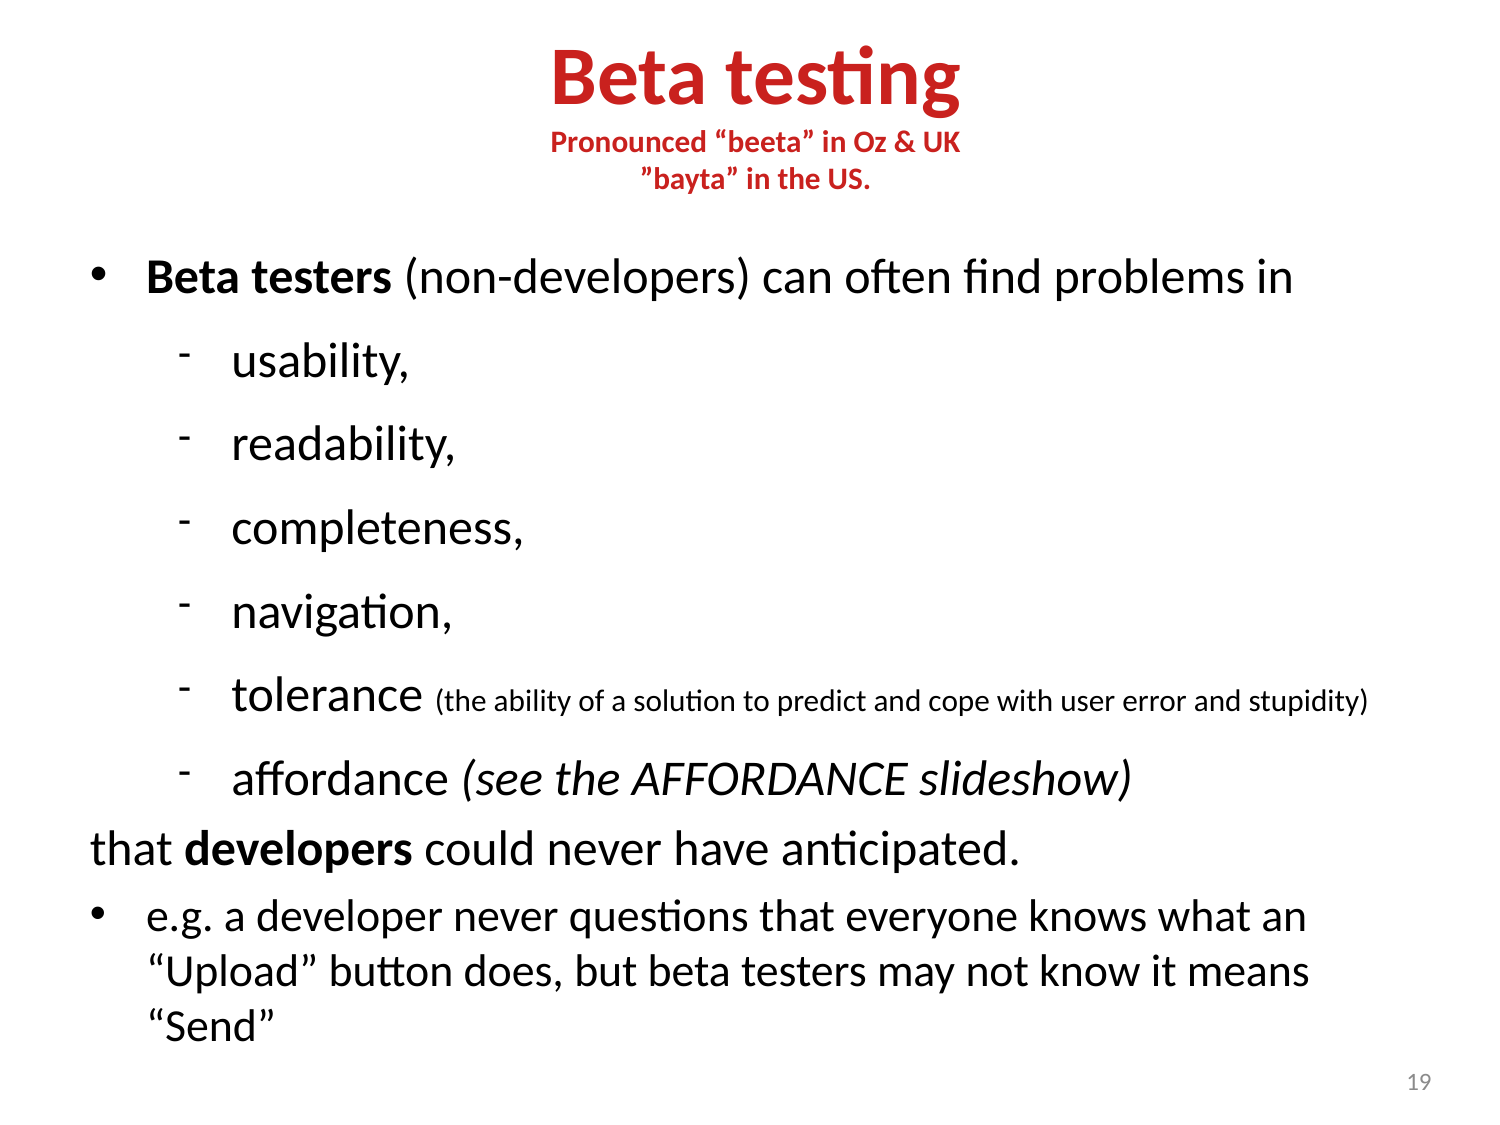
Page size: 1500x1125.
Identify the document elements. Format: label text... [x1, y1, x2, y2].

slide_number <number> [1376, 1058, 1447, 1103]
title Beta testing Pronounced “beeta” in Oz & UK ”bayta” in the US. [29, 45, 1482, 173]
list Beta testers (non-developers) can often find problems in usability, readability, completeness, navigation, tolerance (the ability of a solution to predict and cope with user error and stupidity) affordance (see the AFFORDANCE slideshow) that developers could never have anticipated. e.g. a developer never questions that everyone knows what an “Upload” button does, but beta testers may not know it means “Send” [75, 236, 1425, 1035]
